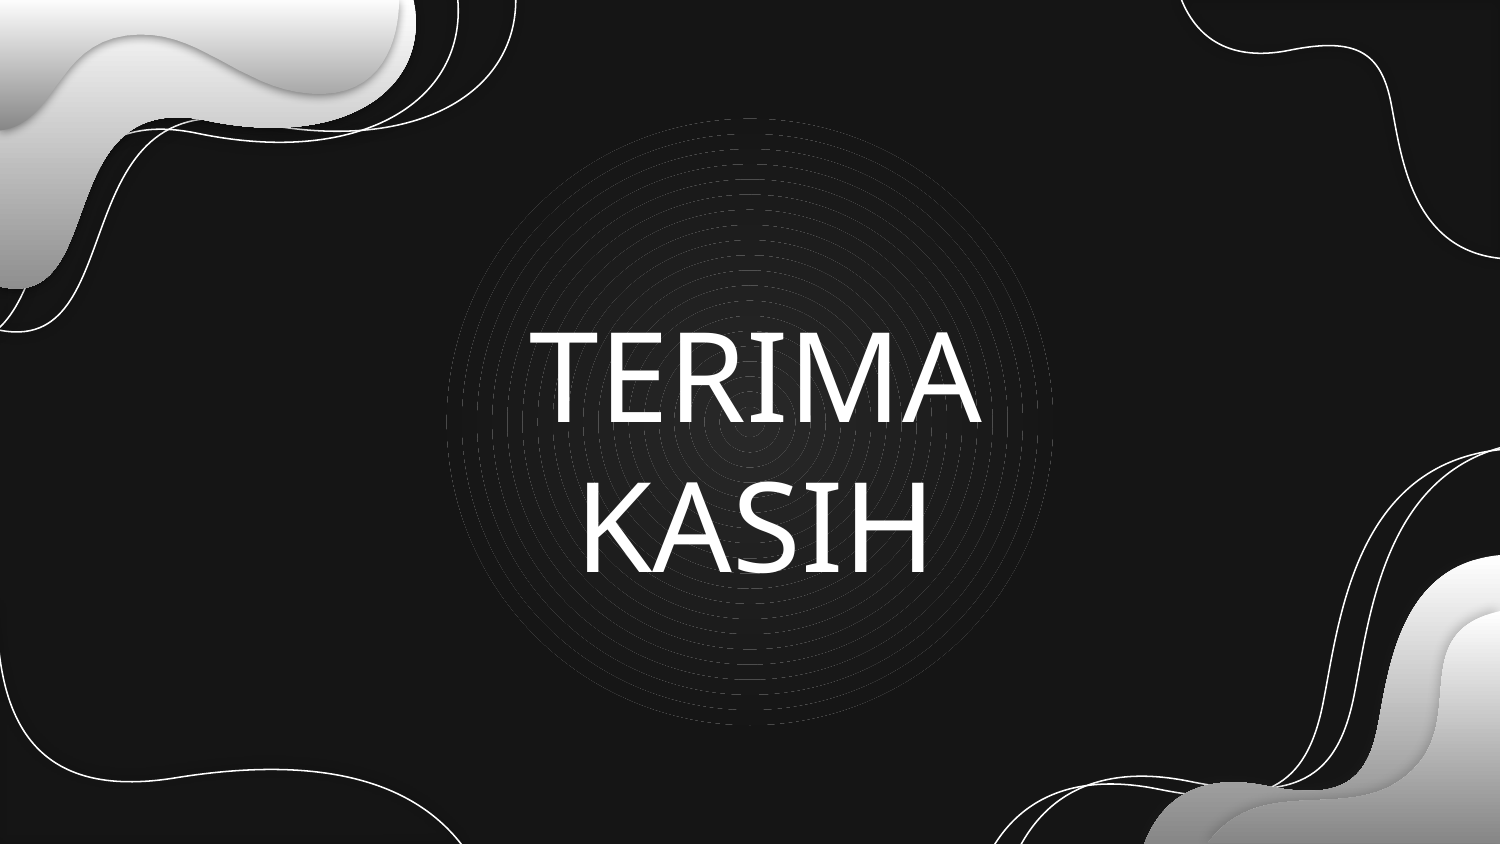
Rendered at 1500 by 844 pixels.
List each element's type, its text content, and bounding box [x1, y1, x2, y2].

title TERIMA KASIH [325, 282, 1187, 629]
